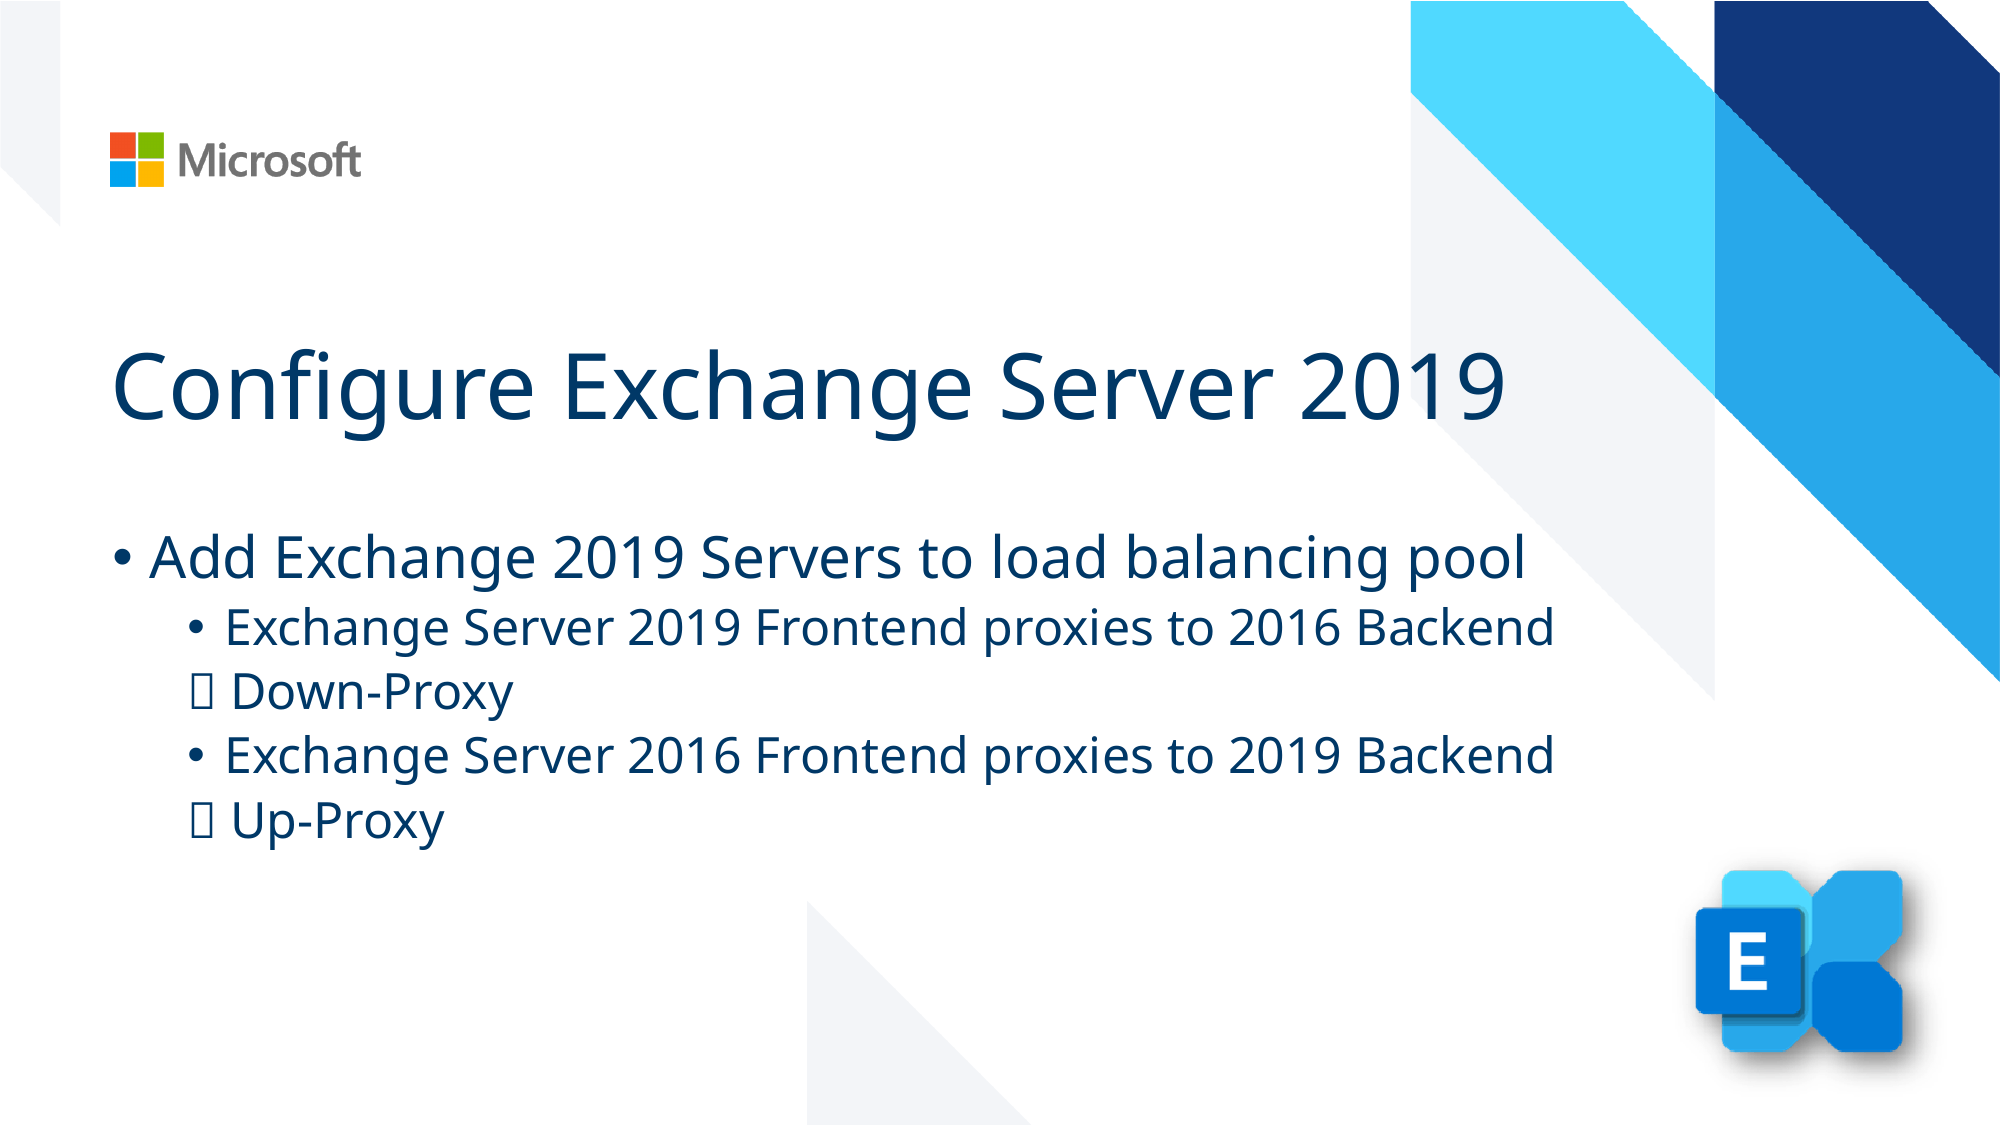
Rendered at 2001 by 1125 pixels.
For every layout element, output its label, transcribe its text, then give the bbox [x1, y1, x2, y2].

title Configure Exchange Server 2019 [95, 281, 1821, 499]
picture [0, 1, 2000, 1125]
list Add Exchange 2019 Servers to load balancing pool Exchange Server 2019 Frontend proxies to 2016 Backend  Down-Proxy Exchange Server 2016 Frontend proxies to 2019 Backend  Up-Proxy [97, 521, 1823, 1029]
